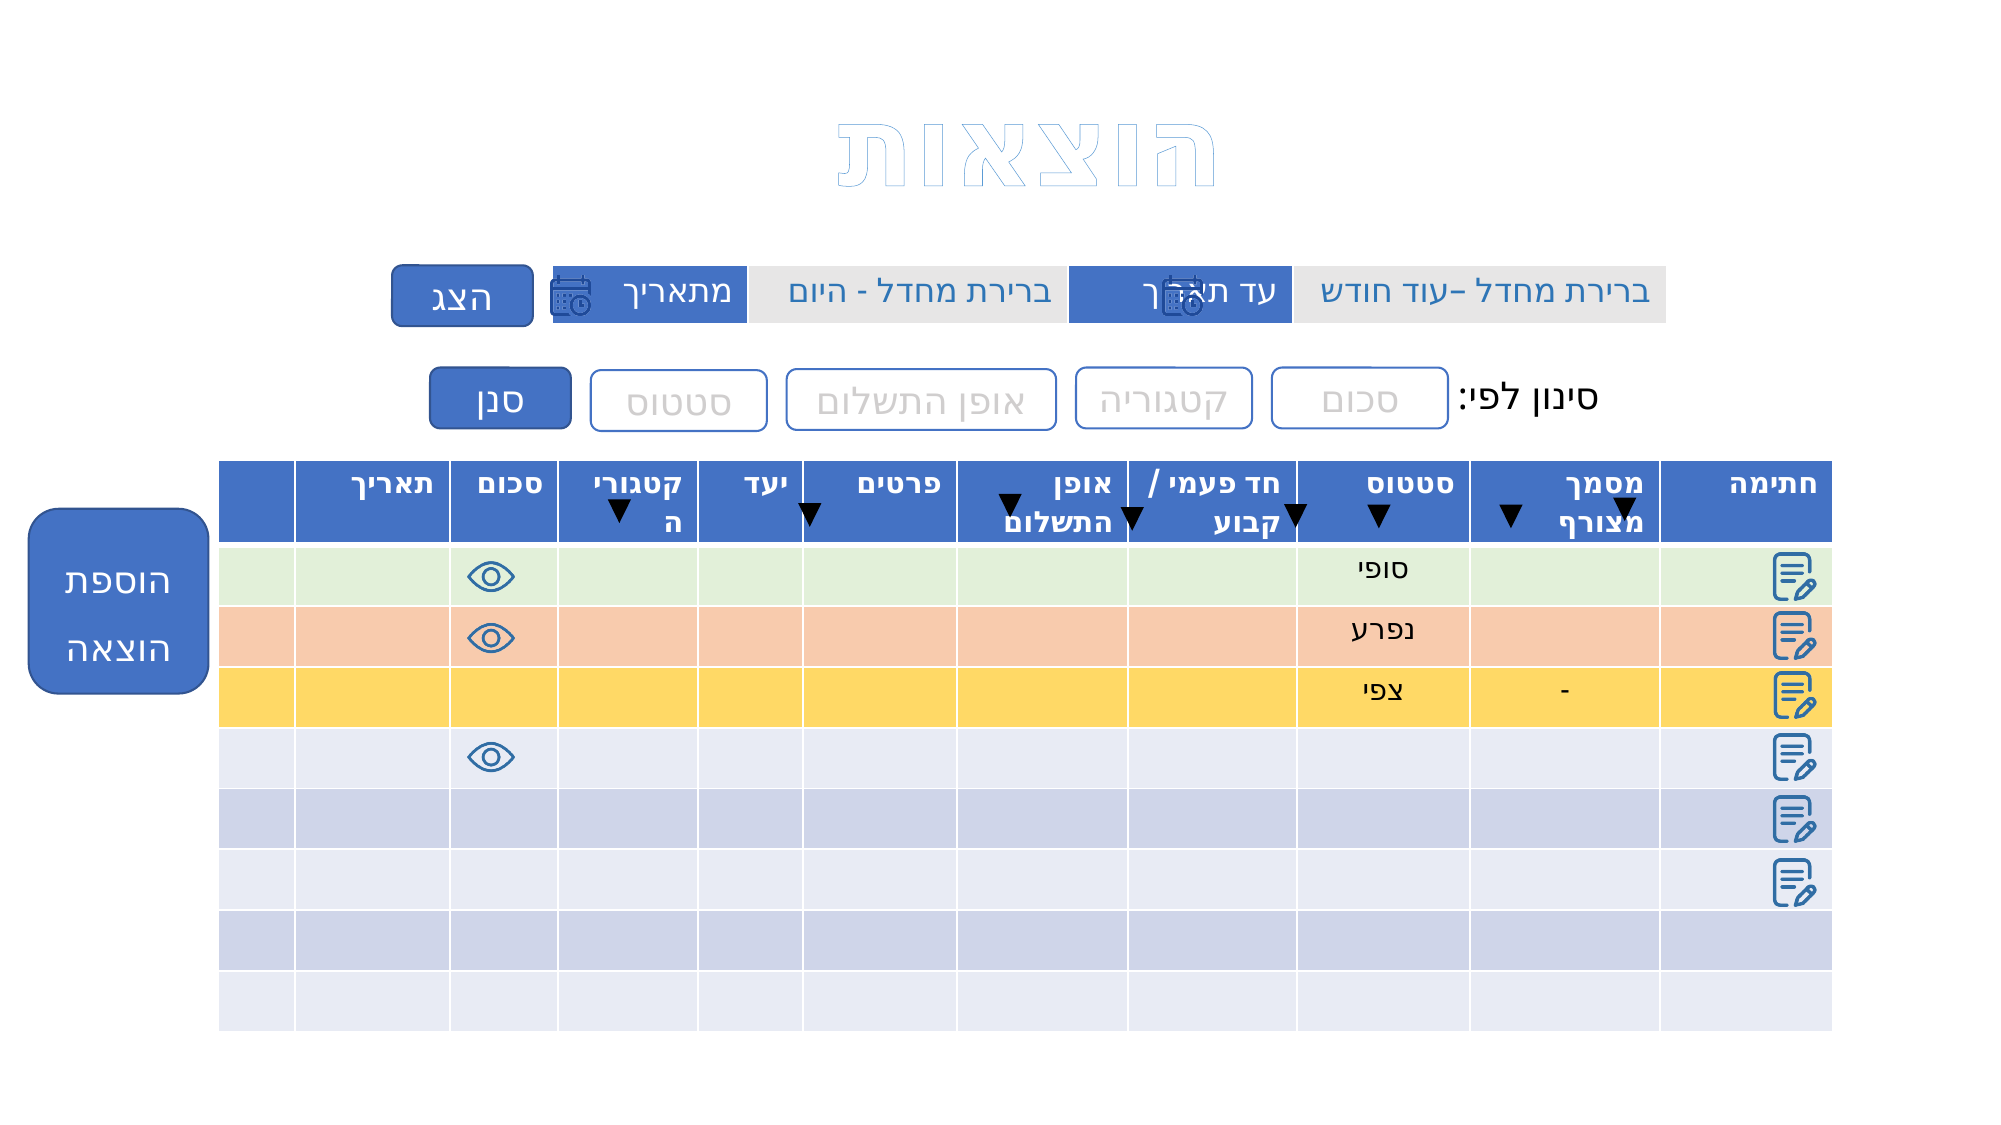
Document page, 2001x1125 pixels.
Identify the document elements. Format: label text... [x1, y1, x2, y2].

table_cell [958, 729, 1127, 788]
table_cell [1298, 729, 1469, 788]
text_box הוצאות [822, 65, 1239, 216]
picture [550, 275, 591, 316]
table_cell [699, 668, 802, 727]
table_cell [296, 607, 449, 666]
table_cell [1661, 972, 1832, 1031]
table_cell [559, 789, 697, 848]
text_box קטגוריה [1074, 366, 1254, 430]
table_header אופן התשלום [958, 461, 1127, 542]
table_cell [1661, 789, 1832, 848]
picture [1771, 671, 1819, 719]
table_cell [1129, 850, 1296, 909]
table_cell [451, 911, 557, 970]
text_box [1120, 507, 1144, 531]
table_cell [1298, 850, 1469, 909]
table_cell [1471, 729, 1659, 788]
table_cell [296, 789, 449, 848]
table_cell [804, 668, 956, 727]
table_header [219, 461, 294, 542]
table_cell צפי [1298, 668, 1469, 727]
picture [1770, 552, 1819, 601]
picture [1770, 858, 1819, 907]
table_cell [1661, 668, 1832, 727]
table_cell [559, 972, 697, 1031]
text_box [798, 503, 822, 527]
table_cell [1661, 729, 1832, 788]
text_box [1367, 504, 1391, 529]
table_cell [219, 850, 294, 909]
table_cell [958, 548, 1127, 605]
table_cell [451, 972, 557, 1031]
picture [467, 733, 515, 781]
table_cell [219, 729, 294, 788]
table_header קטגוריה [559, 461, 697, 542]
table_cell [958, 972, 1127, 1031]
table_header עד תאריך [1069, 266, 1292, 323]
table_cell [451, 607, 557, 666]
table_cell [296, 911, 449, 970]
table_cell [559, 607, 697, 666]
table_cell [958, 911, 1127, 970]
table_cell [559, 548, 697, 605]
table_header חתימה [1661, 461, 1832, 542]
table_cell [296, 729, 449, 788]
table_cell [804, 548, 956, 605]
text_box סכום [1270, 366, 1450, 430]
table_cell [1129, 668, 1296, 727]
table_cell [219, 972, 294, 1031]
table_cell [1471, 548, 1659, 605]
table_cell [958, 607, 1127, 666]
table_header סטטוס [1298, 461, 1469, 542]
table_cell [958, 850, 1127, 909]
table_header ברירת מחדל - היום [749, 266, 1067, 323]
table_cell [451, 789, 557, 848]
table_header מסמך מצורף [1471, 461, 1659, 542]
table_cell [451, 850, 557, 909]
table_cell [699, 911, 802, 970]
table_header מתאריך [553, 266, 747, 323]
table_cell [296, 668, 449, 727]
table_cell [451, 548, 557, 605]
table_cell [958, 789, 1127, 848]
table_cell [1129, 789, 1296, 848]
picture [1770, 611, 1819, 660]
table_cell [1298, 911, 1469, 970]
table_cell [1129, 607, 1296, 666]
table_cell [804, 729, 956, 788]
table_cell [559, 729, 697, 788]
table_cell [1471, 789, 1659, 848]
table_cell [699, 850, 802, 909]
table_cell [451, 729, 557, 788]
table_header סכום [451, 461, 557, 542]
table_cell [699, 789, 802, 848]
table_cell [804, 850, 956, 909]
picture [1770, 795, 1819, 843]
table_cell [958, 668, 1127, 727]
picture [1770, 733, 1819, 781]
table_cell [699, 972, 802, 1031]
text_box סטטוס [589, 369, 768, 433]
table_cell [699, 548, 802, 605]
table_cell [219, 548, 294, 605]
table_cell [804, 789, 956, 848]
text_box סינון לפי: [1431, 362, 1629, 426]
table_cell סופי [1298, 548, 1469, 605]
table_cell [1471, 607, 1659, 666]
text_box [1613, 497, 1637, 522]
table_header חד פעמי / קבוע [1129, 461, 1296, 542]
table_cell [699, 729, 802, 788]
table_cell [219, 668, 294, 727]
table_cell [296, 850, 449, 909]
table_cell [451, 668, 557, 727]
table_header תאריך [296, 461, 449, 542]
table_cell [559, 668, 697, 727]
table_cell [1298, 789, 1469, 848]
text_box [607, 499, 632, 524]
table_cell - [1471, 668, 1659, 727]
table_cell [1661, 850, 1832, 909]
picture [467, 552, 515, 601]
table_cell [699, 607, 802, 666]
table_cell [1471, 911, 1659, 970]
table_cell [1471, 972, 1659, 1031]
table_cell [296, 548, 449, 605]
table_cell [1129, 911, 1296, 970]
text_box הצג [390, 264, 534, 328]
table_cell [296, 972, 449, 1031]
table_cell [1661, 607, 1832, 666]
table_cell [219, 911, 294, 970]
table_cell נפרע [1298, 607, 1469, 666]
table_cell [1471, 850, 1659, 909]
table_cell [219, 789, 294, 848]
text_box [1499, 504, 1523, 529]
table_cell [1129, 548, 1296, 605]
table_cell [804, 607, 956, 666]
table_cell [559, 911, 697, 970]
table_cell [804, 911, 956, 970]
text_box [998, 493, 1022, 518]
table_cell [804, 972, 956, 1031]
picture [467, 614, 515, 662]
text_box סנן [428, 366, 572, 430]
table_cell [559, 850, 697, 909]
table_cell [219, 607, 294, 666]
table_cell [1661, 548, 1832, 605]
table_header ברירת מחדל –עוד חודש [1294, 266, 1666, 323]
table_header פרטים [804, 461, 956, 542]
text_box הוספת הוצאה [27, 507, 210, 695]
table_cell [1129, 972, 1296, 1031]
table_cell [1661, 911, 1832, 970]
text_box אופן התשלום [785, 368, 1058, 431]
table_header יעד [699, 461, 802, 542]
table_cell [1129, 729, 1296, 788]
picture [1162, 275, 1203, 316]
table_cell [1298, 972, 1469, 1031]
text_box [1284, 504, 1308, 528]
